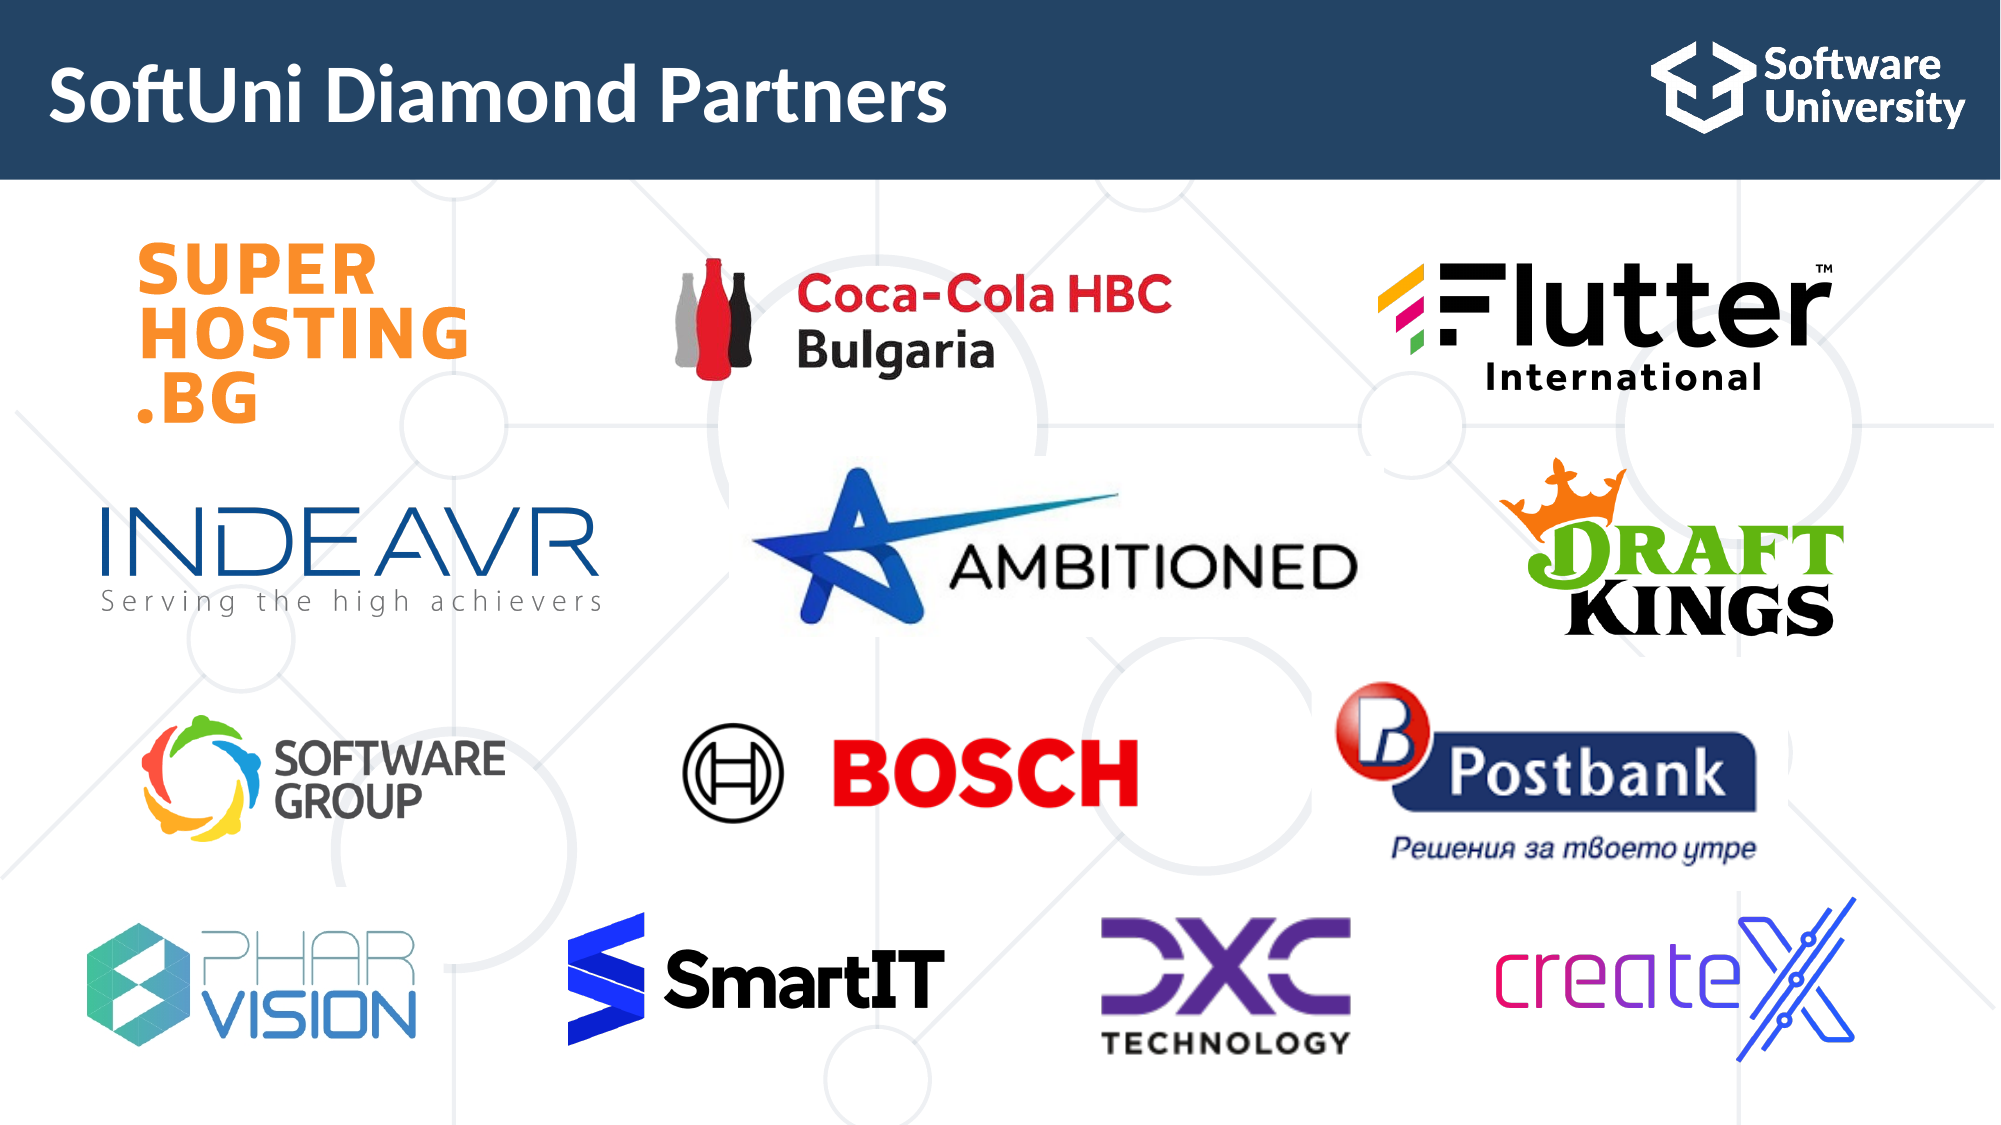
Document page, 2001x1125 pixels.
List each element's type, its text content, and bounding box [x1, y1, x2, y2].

picture [98, 505, 602, 620]
picture [729, 455, 1384, 637]
picture [1651, 41, 1966, 134]
picture [657, 697, 1160, 858]
picture [60, 886, 444, 1065]
picture [1492, 894, 1860, 1065]
picture [545, 905, 980, 1056]
picture [1060, 233, 1871, 1097]
title SoftUni Diamond Partners [31, 16, 1625, 162]
picture [657, 227, 1187, 409]
picture [98, 682, 546, 877]
picture [129, 232, 474, 434]
